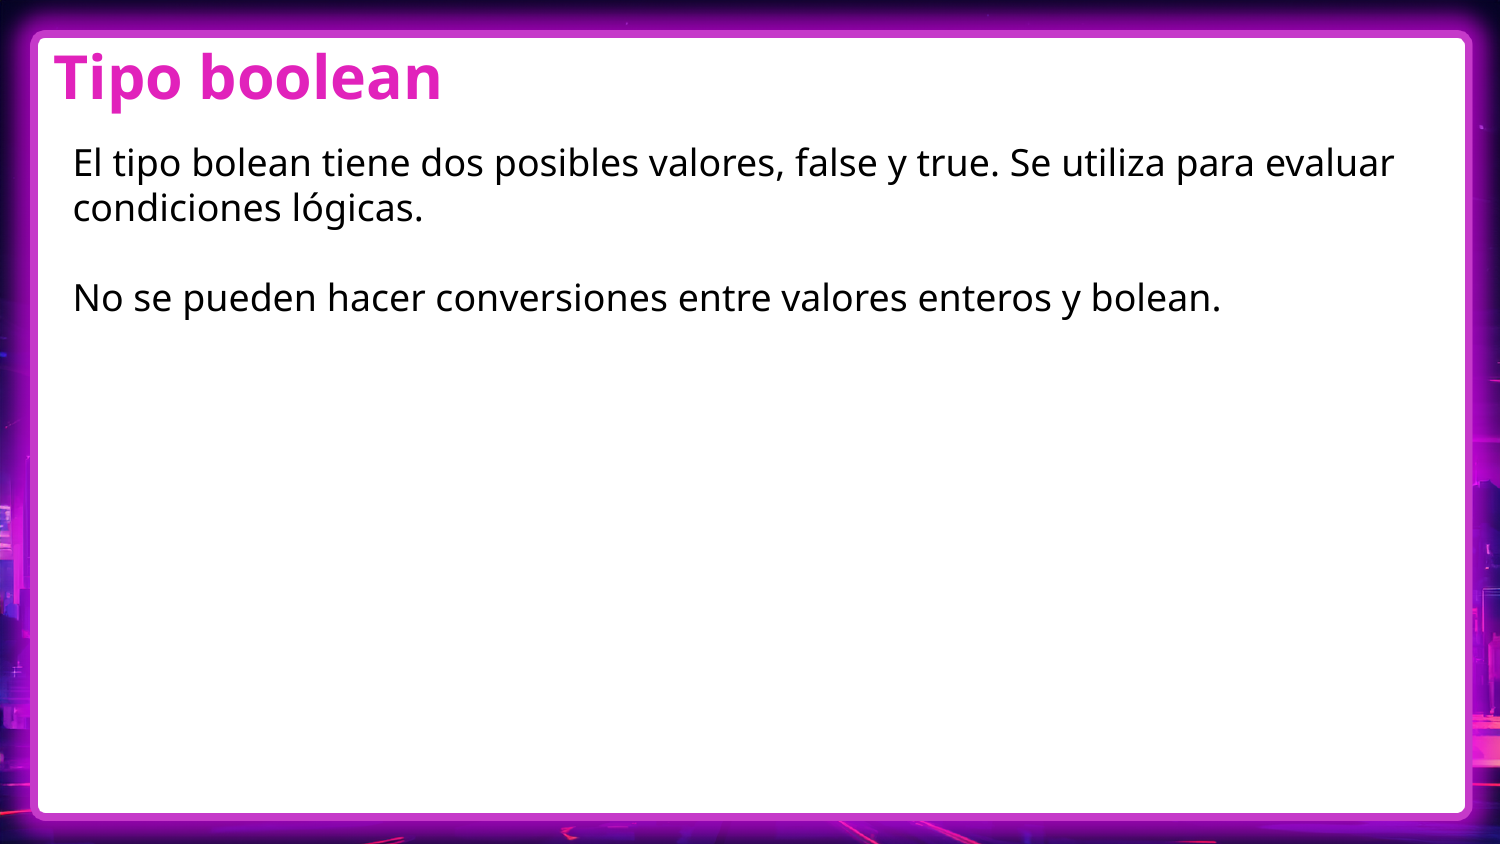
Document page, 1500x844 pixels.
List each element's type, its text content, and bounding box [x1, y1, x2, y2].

picture [0, 0, 1500, 844]
text_box El tipo bolean tiene dos posibles valores, false y true. Se utiliza para evaluar condiciones lógicas. No se pueden hacer conversiones entre valores enteros y bolean. [57, 124, 1432, 335]
title Tipo boolean [38, 23, 1449, 118]
